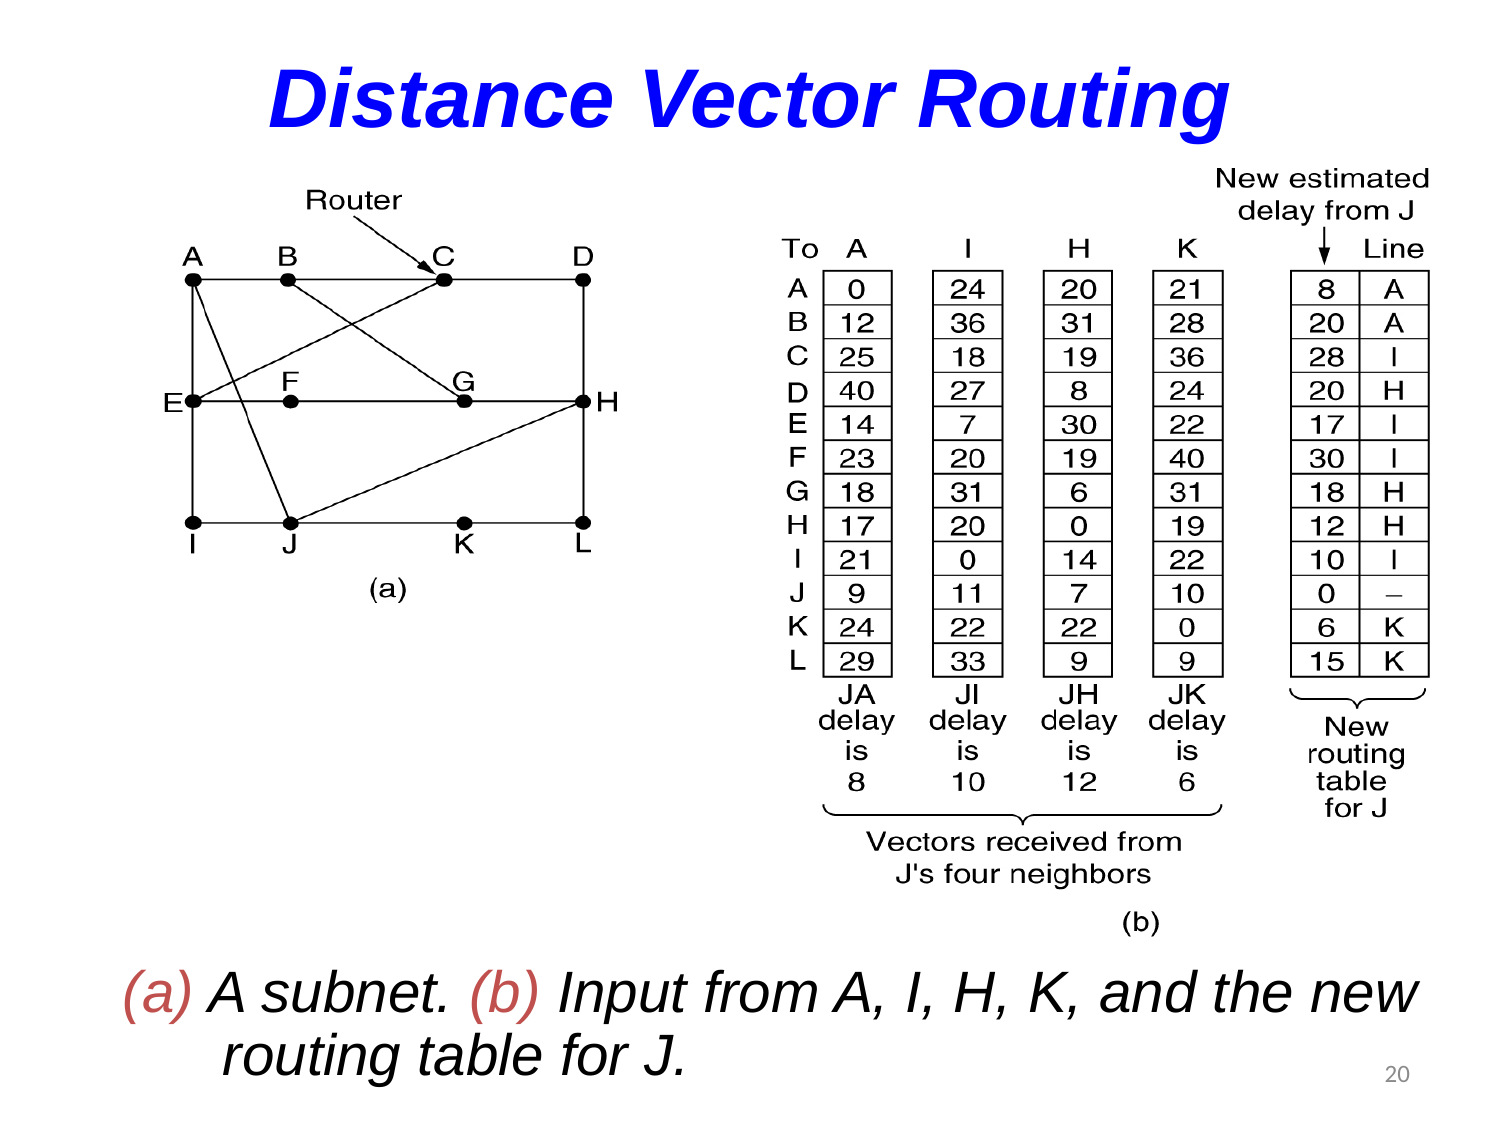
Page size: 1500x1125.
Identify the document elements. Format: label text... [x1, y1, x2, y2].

picture [162, 162, 1438, 937]
text_box (a) A subnet. (b) Input from A, I, H, K, and the new routing table for J. [108, 955, 1492, 1125]
text_box Distance Vector Routing [0, 0, 1500, 188]
